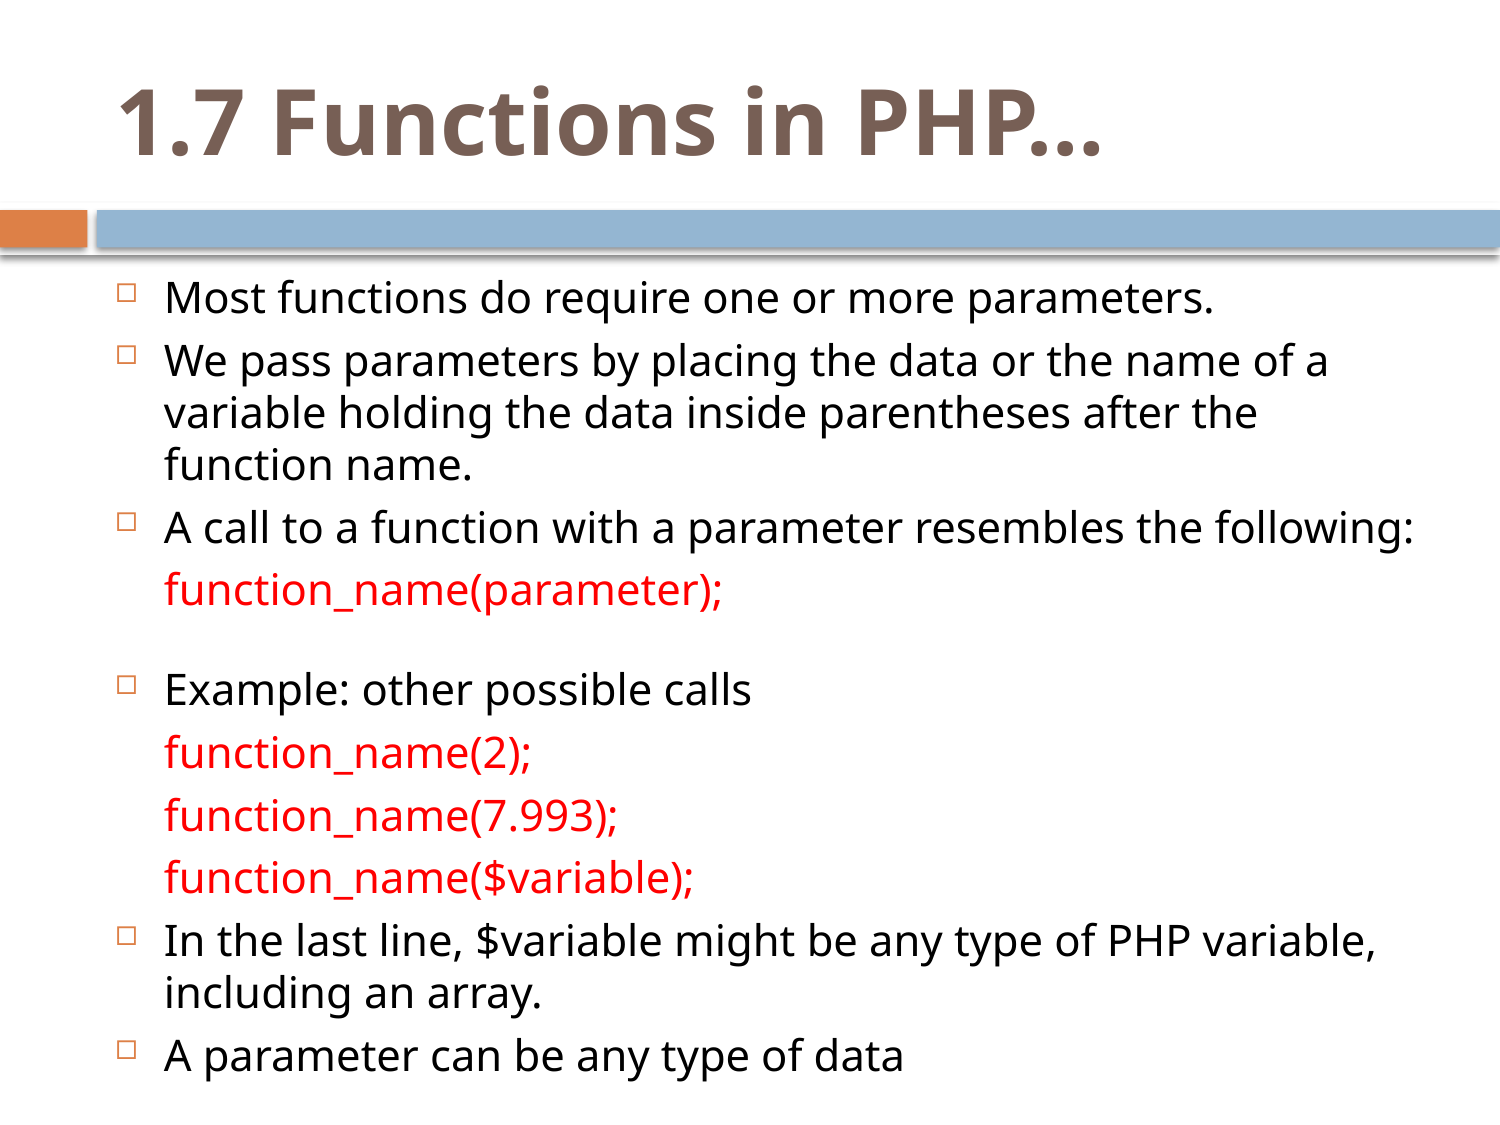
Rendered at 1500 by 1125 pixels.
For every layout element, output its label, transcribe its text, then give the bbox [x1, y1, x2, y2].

title 1.7 Functions in PHP… [100, 37, 1438, 200]
list Most functions do require one or more parameters. We pass parameters by placing the data or the name of a variable holding the data inside parentheses after the function name. A call to a function with a parameter resembles the following: function_name(parameter); Example: other possible calls function_name(2); function_name(7.993); function_name($variable); In the last line, $variable might be any type of PHP variable, including an array. A parameter can be any type of data [100, 262, 1438, 1088]
